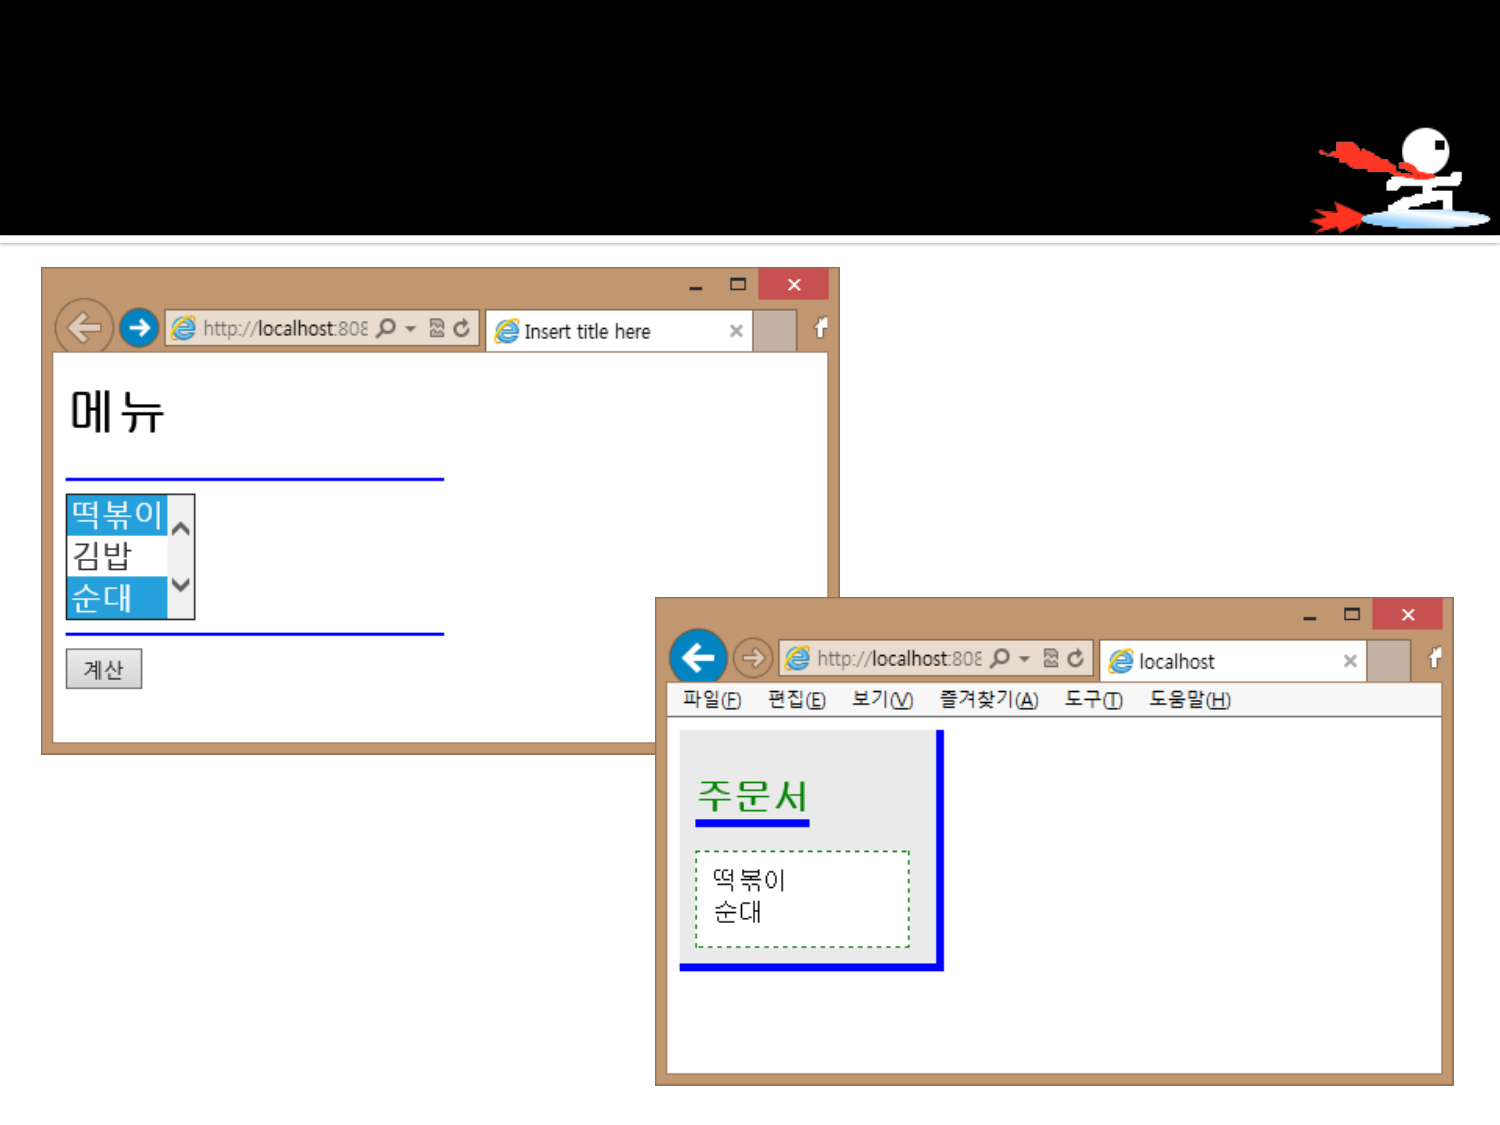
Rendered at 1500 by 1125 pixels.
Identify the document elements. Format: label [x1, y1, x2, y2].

picture [1269, 125, 1500, 235]
picture [41, 267, 1454, 1086]
